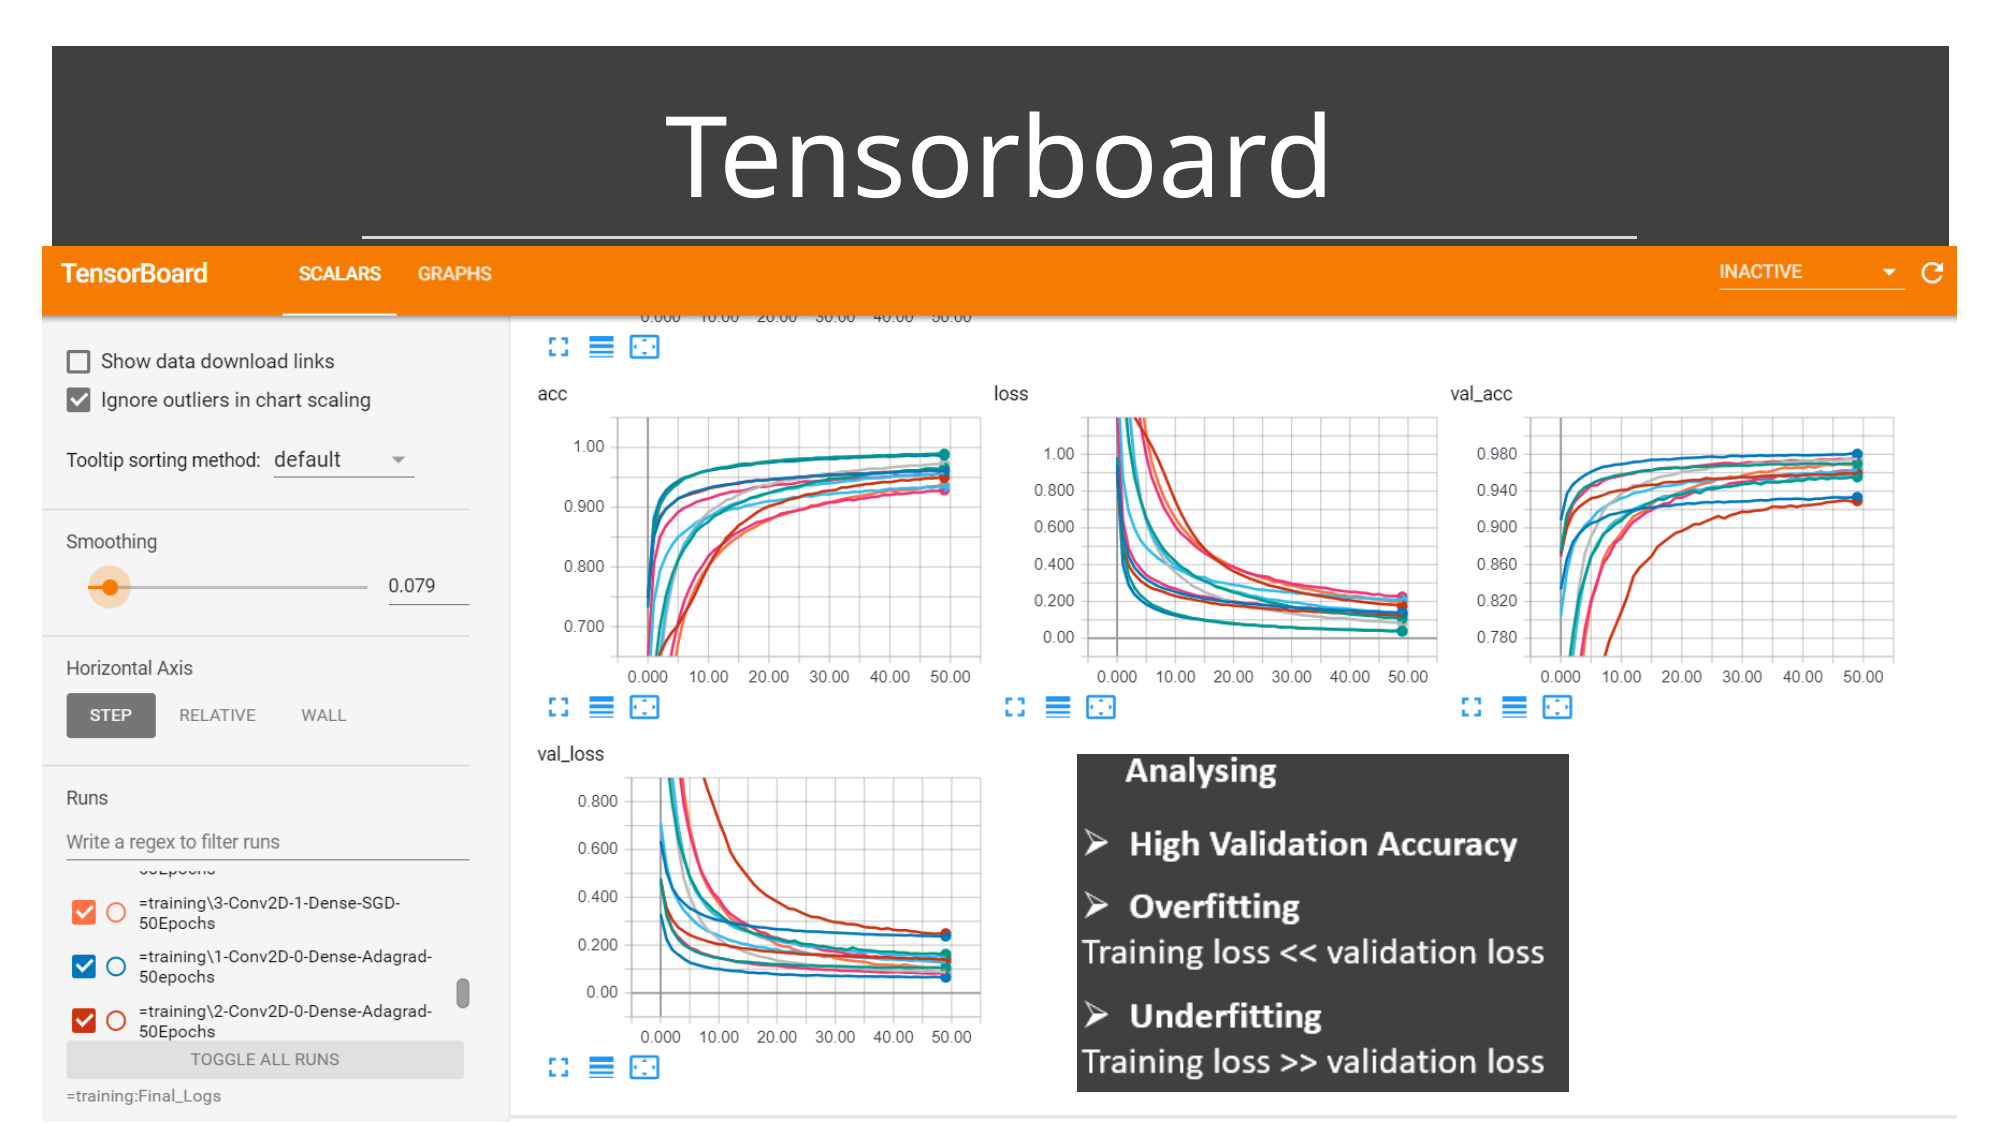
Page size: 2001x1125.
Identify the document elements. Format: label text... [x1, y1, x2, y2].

picture [1077, 754, 1569, 1092]
text_box [61, 55, 1939, 246]
title Tensorboard [86, 76, 1914, 230]
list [42, 246, 1957, 1122]
